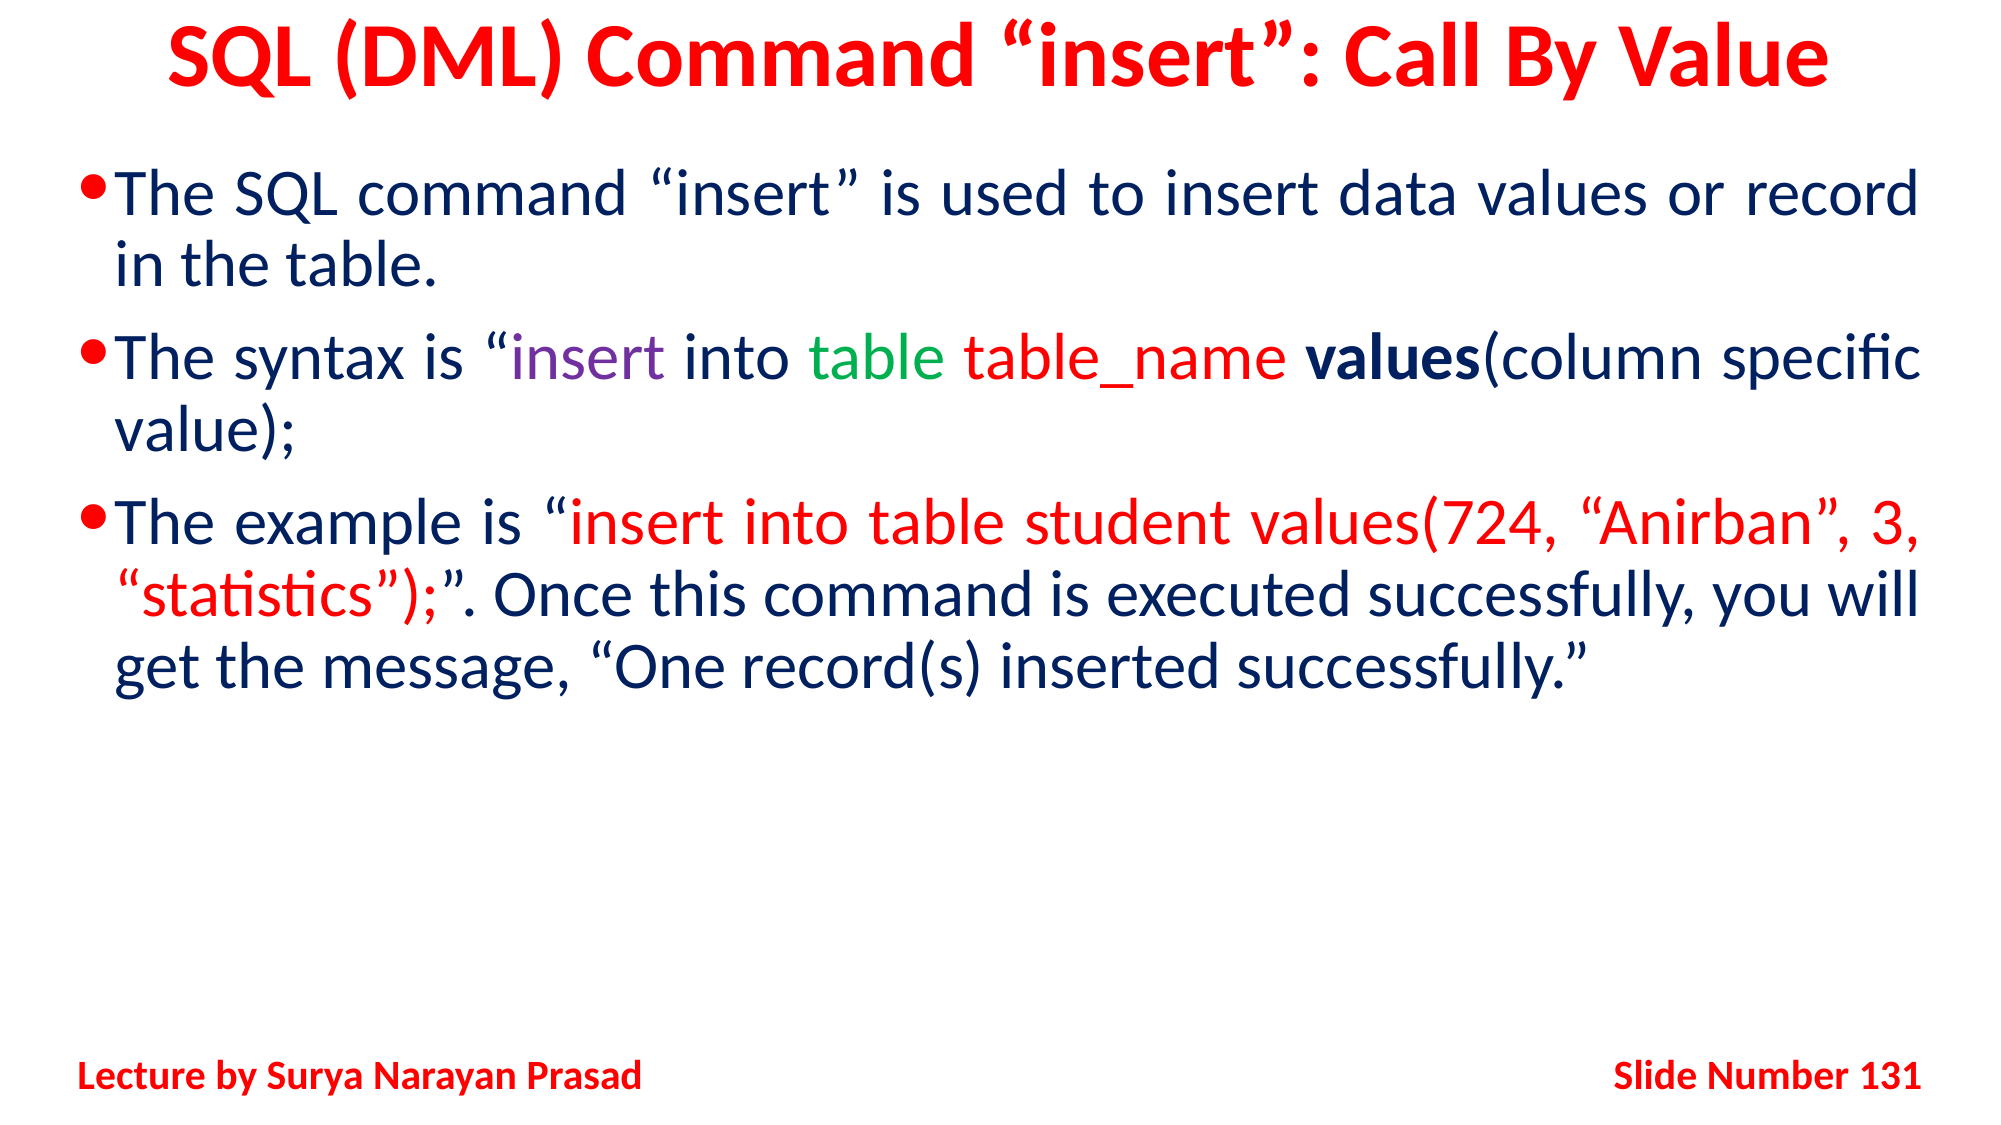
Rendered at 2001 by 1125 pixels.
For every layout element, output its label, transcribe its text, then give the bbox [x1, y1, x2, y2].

list The SQL command “insert” is used to insert data values or record in the table. The syntax is “insert into table table_name values(column specific value); The example is “insert into table student values(724, “Anirban”, 3, “statistics”);”. Once this command is executed successfully, you will get the message, “One record(s) inserted successfully.” [62, 149, 1938, 1000]
title SQL (DML) Command “insert”: Call By Value [0, 0, 2000, 125]
footer Lecture by Surya Narayan Prasad [62, 1042, 688, 1103]
slide_number Slide Number 131 [1524, 1042, 1938, 1103]
